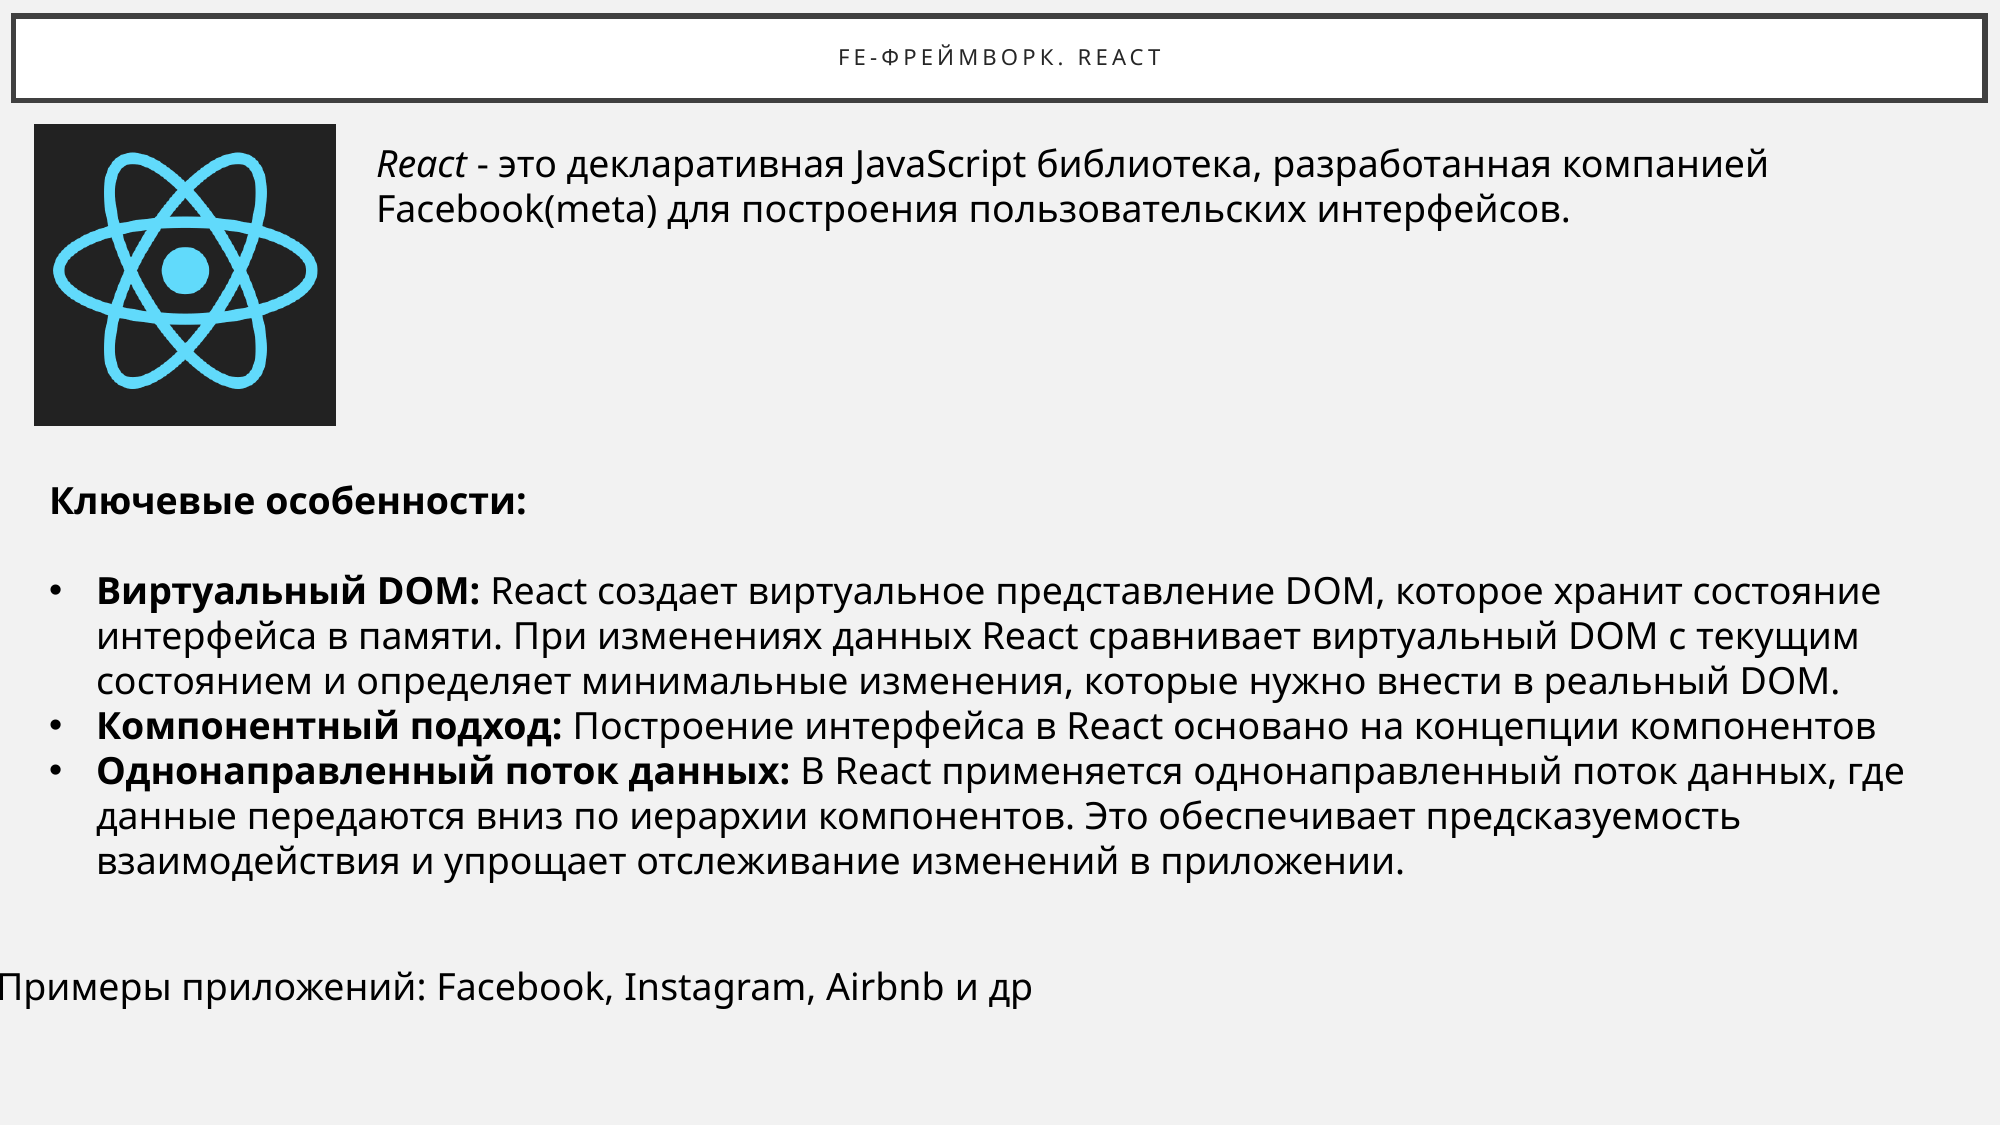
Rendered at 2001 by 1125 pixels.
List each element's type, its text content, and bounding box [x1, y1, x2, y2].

text_box Примеры приложений: Facebook, Instagram, Airbnb и др [0, 955, 1048, 1016]
text_box Ключевые особенности: Виртуальный DOM: React создает виртуальное представление DOM, которое хранит состояние интерфейса в памяти. При изменениях данных React сравнивает виртуальный DOM с текущим состоянием и определяет минимальные изменения, которые нужно внести в реальный DOM. Компонентный подход: Построение интерфейса в React основано на концепции компонентов Однонаправленный поток данных: В React применяется однонаправленный поток данных, где данные передаются вниз по иерархии компонентов. Это обеспечивает предсказуемость взаимодействия и упрощает отслеживание изменений в приложении. [34, 469, 1986, 890]
text_box React - это декларативная JavaScript библиотека, разработанная компанией Facebook(meta) для построения пользовательских интерфейсов. [361, 132, 1986, 237]
title FE-фреймворк. React [11, 13, 1988, 103]
picture [34, 124, 336, 426]
